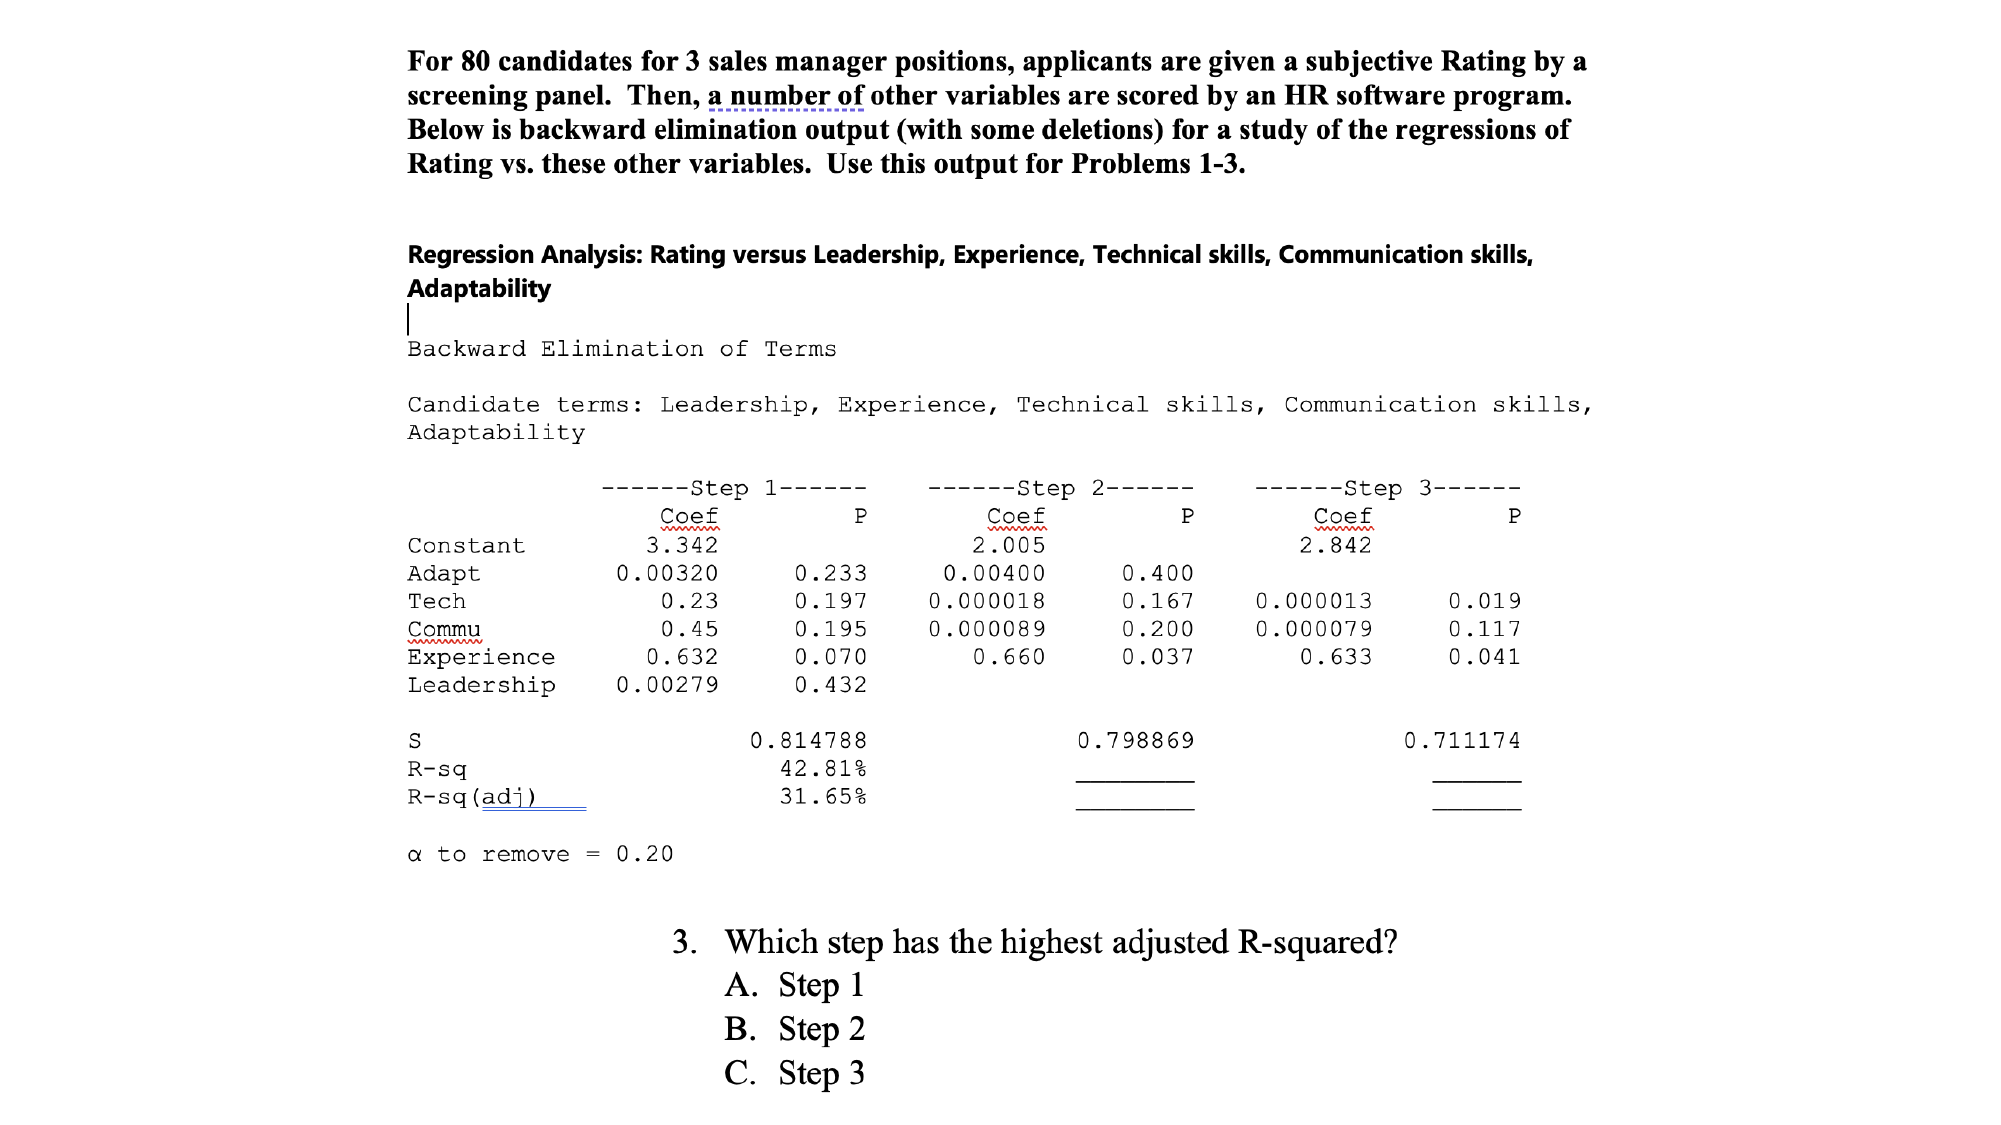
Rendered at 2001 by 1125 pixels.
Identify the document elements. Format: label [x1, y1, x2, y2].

picture [619, 907, 1479, 1119]
picture [361, 35, 1638, 891]
